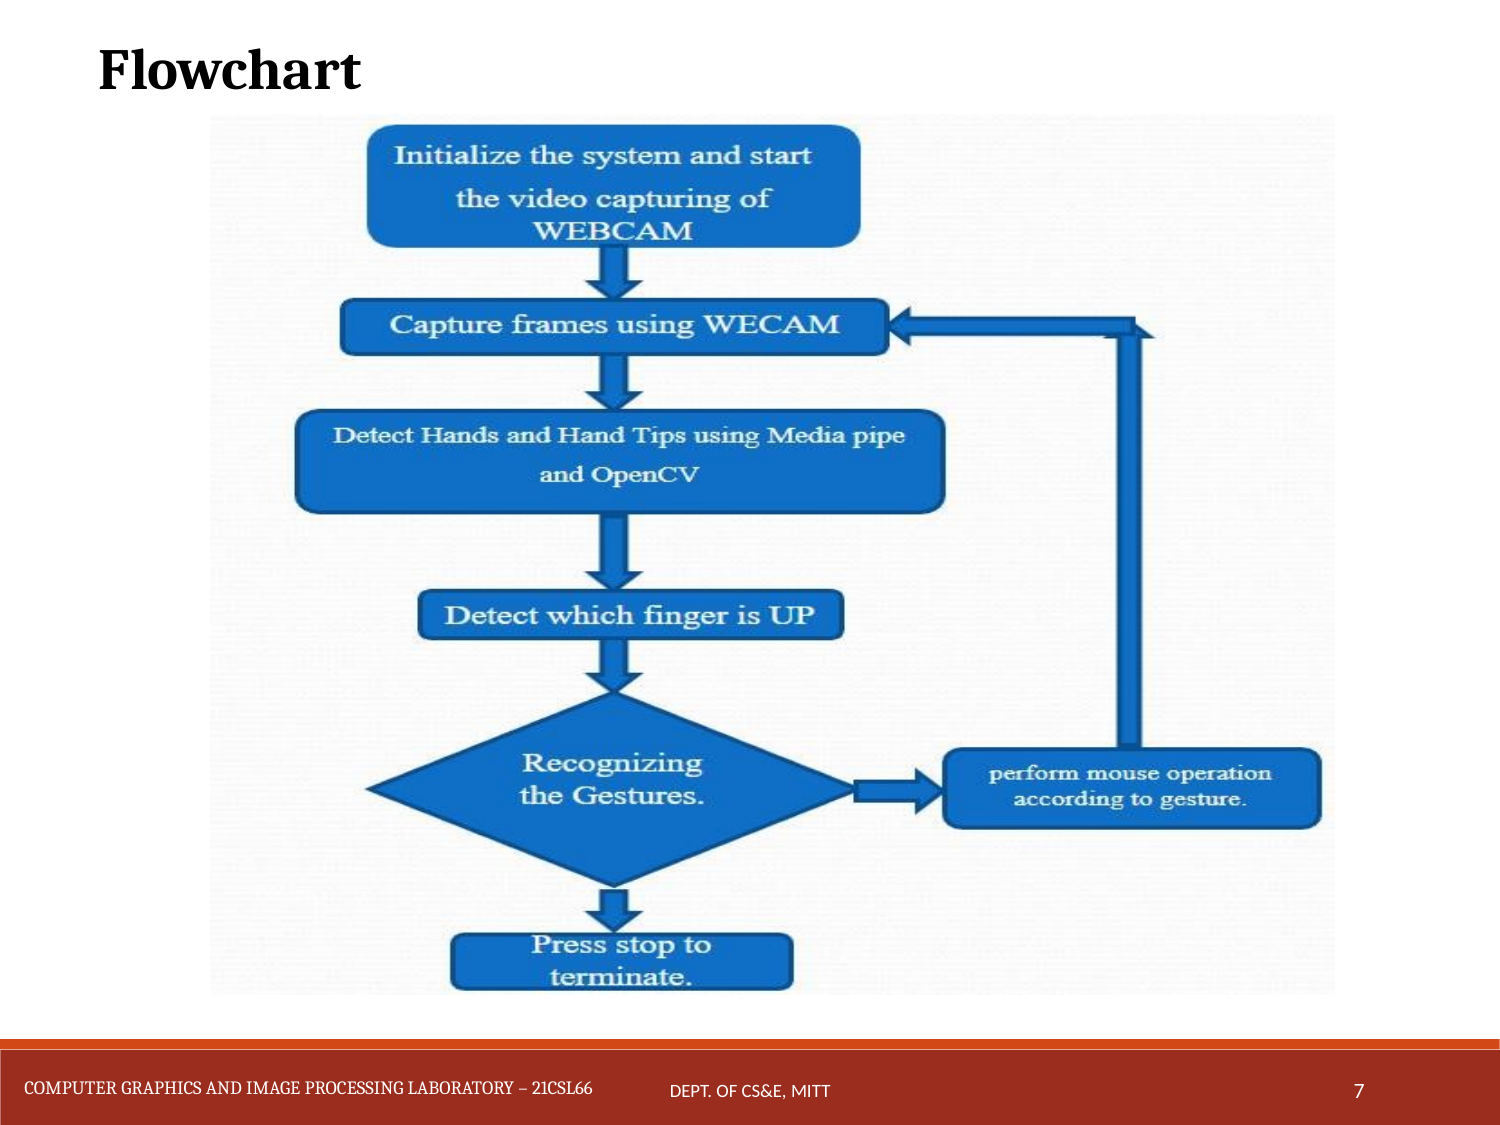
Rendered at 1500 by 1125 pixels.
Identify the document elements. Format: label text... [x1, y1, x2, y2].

text_box COMPUTER GRAPHICS AND IMAGE PROCESSING LABORATORY – 21CSL66 [9, 1068, 651, 1106]
picture [209, 113, 1336, 996]
slide_number 7 [1218, 1059, 1380, 1120]
text_box Flowchart [84, 23, 520, 109]
footer Dept. of CS&E, MITT [453, 1059, 1047, 1120]
